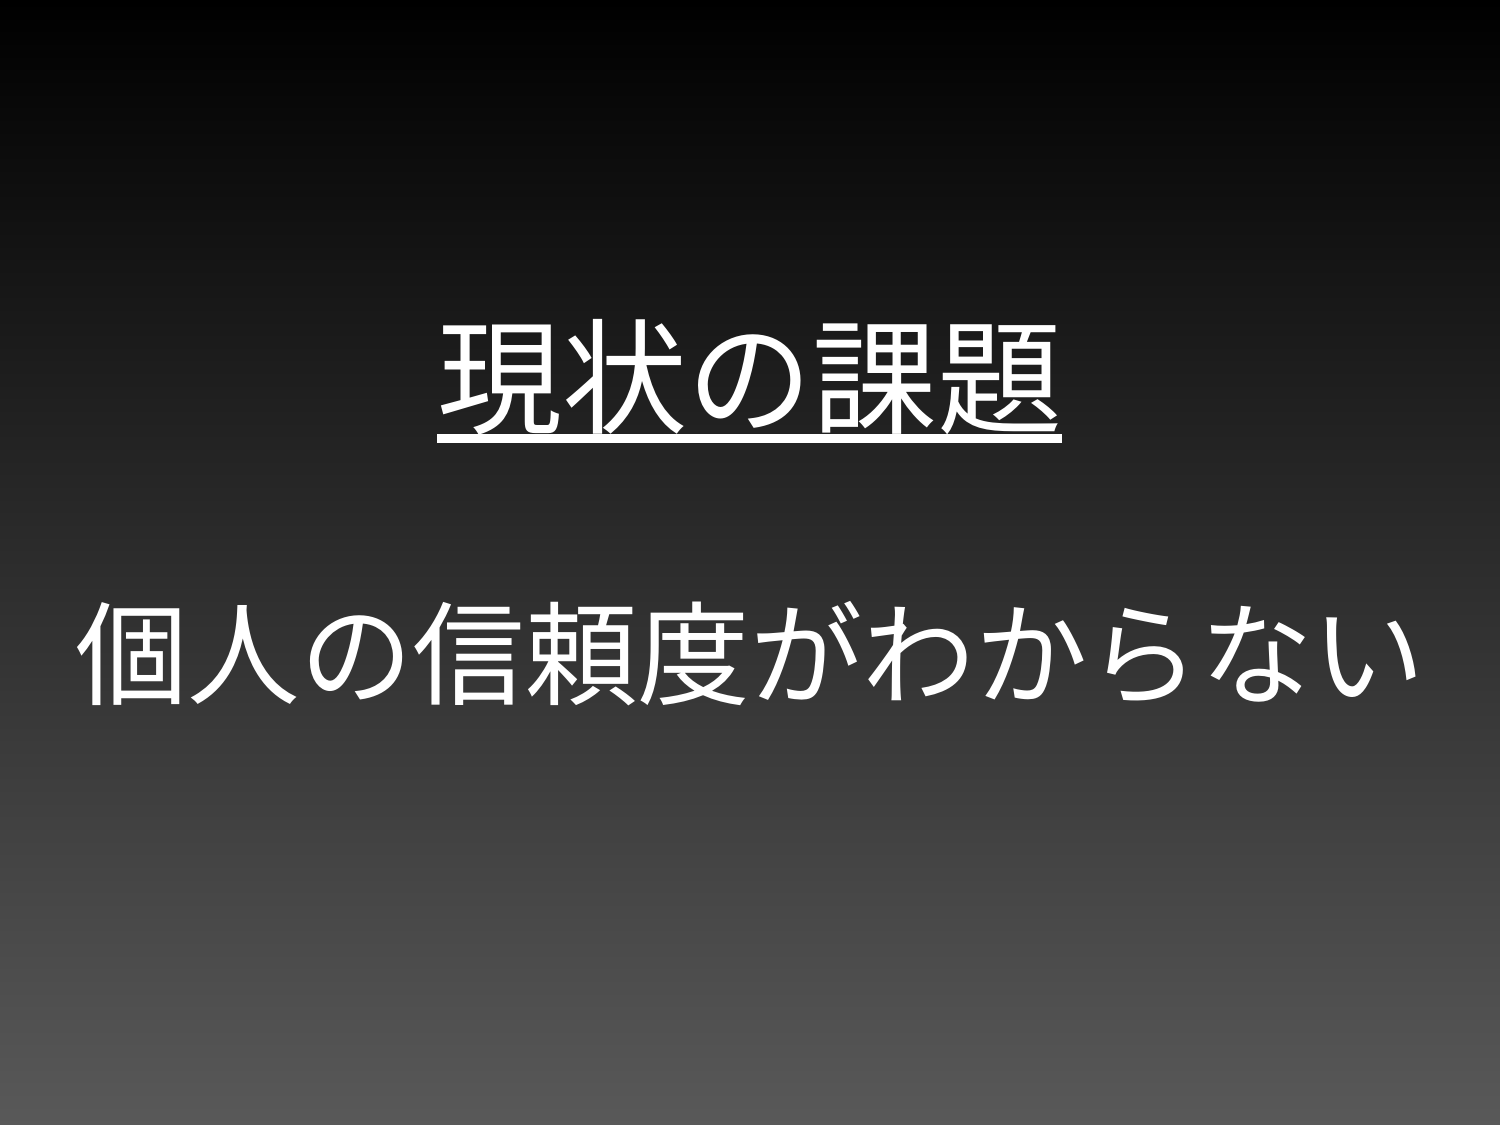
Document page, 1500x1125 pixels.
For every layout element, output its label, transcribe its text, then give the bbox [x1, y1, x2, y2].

text_box 現状の課題 個人の信頼度がわからない [0, 111, 1500, 908]
